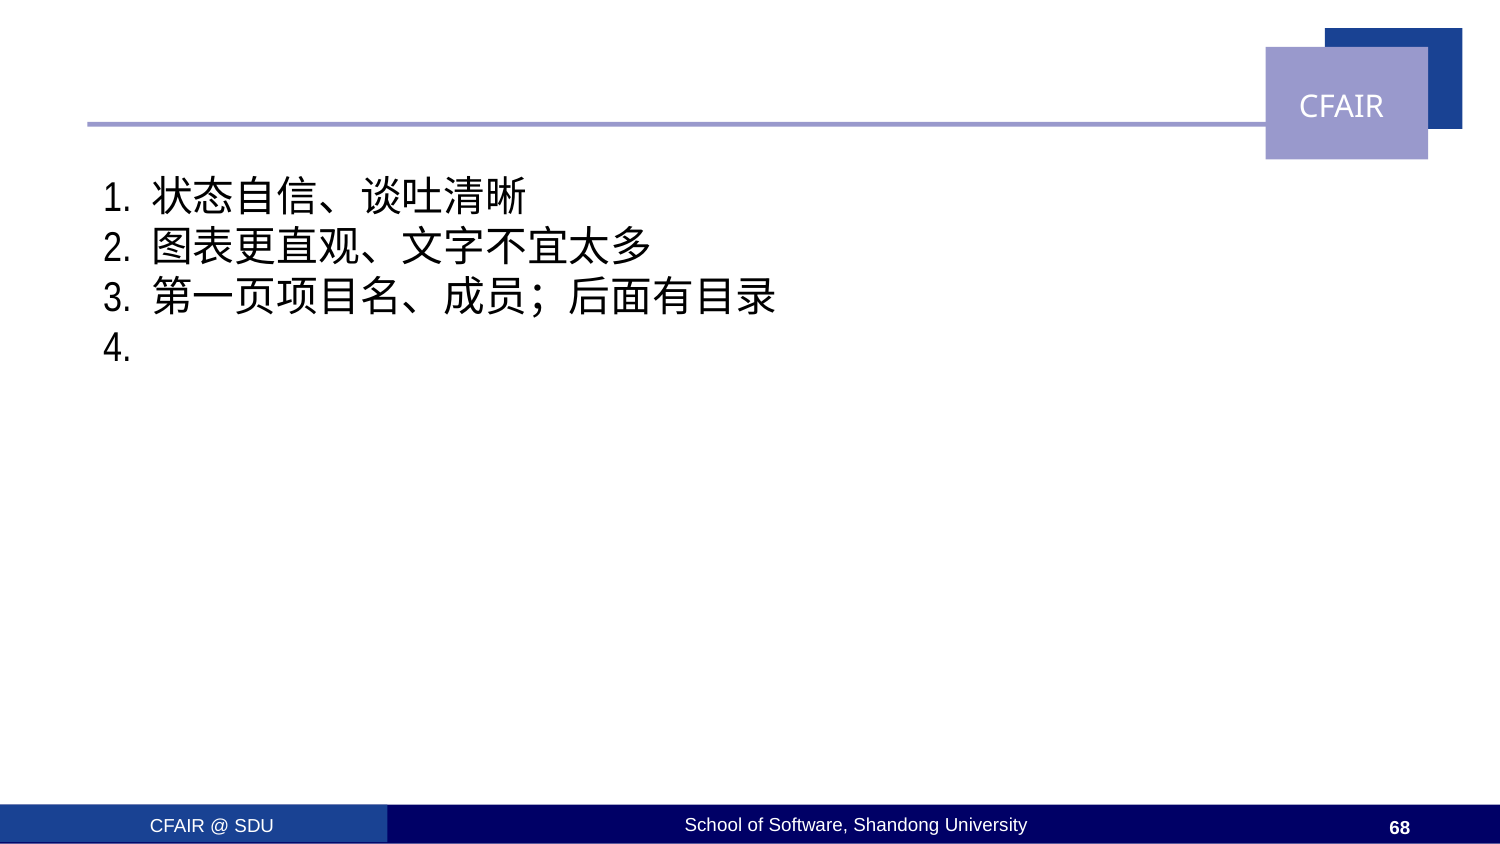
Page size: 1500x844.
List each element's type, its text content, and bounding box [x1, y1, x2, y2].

text_box 1. 状态自信、谈吐清晰 2. 图表更直观、文字不宜太多 3. 第一页项目名、成员；后面有目录 4. [88, 161, 1258, 377]
